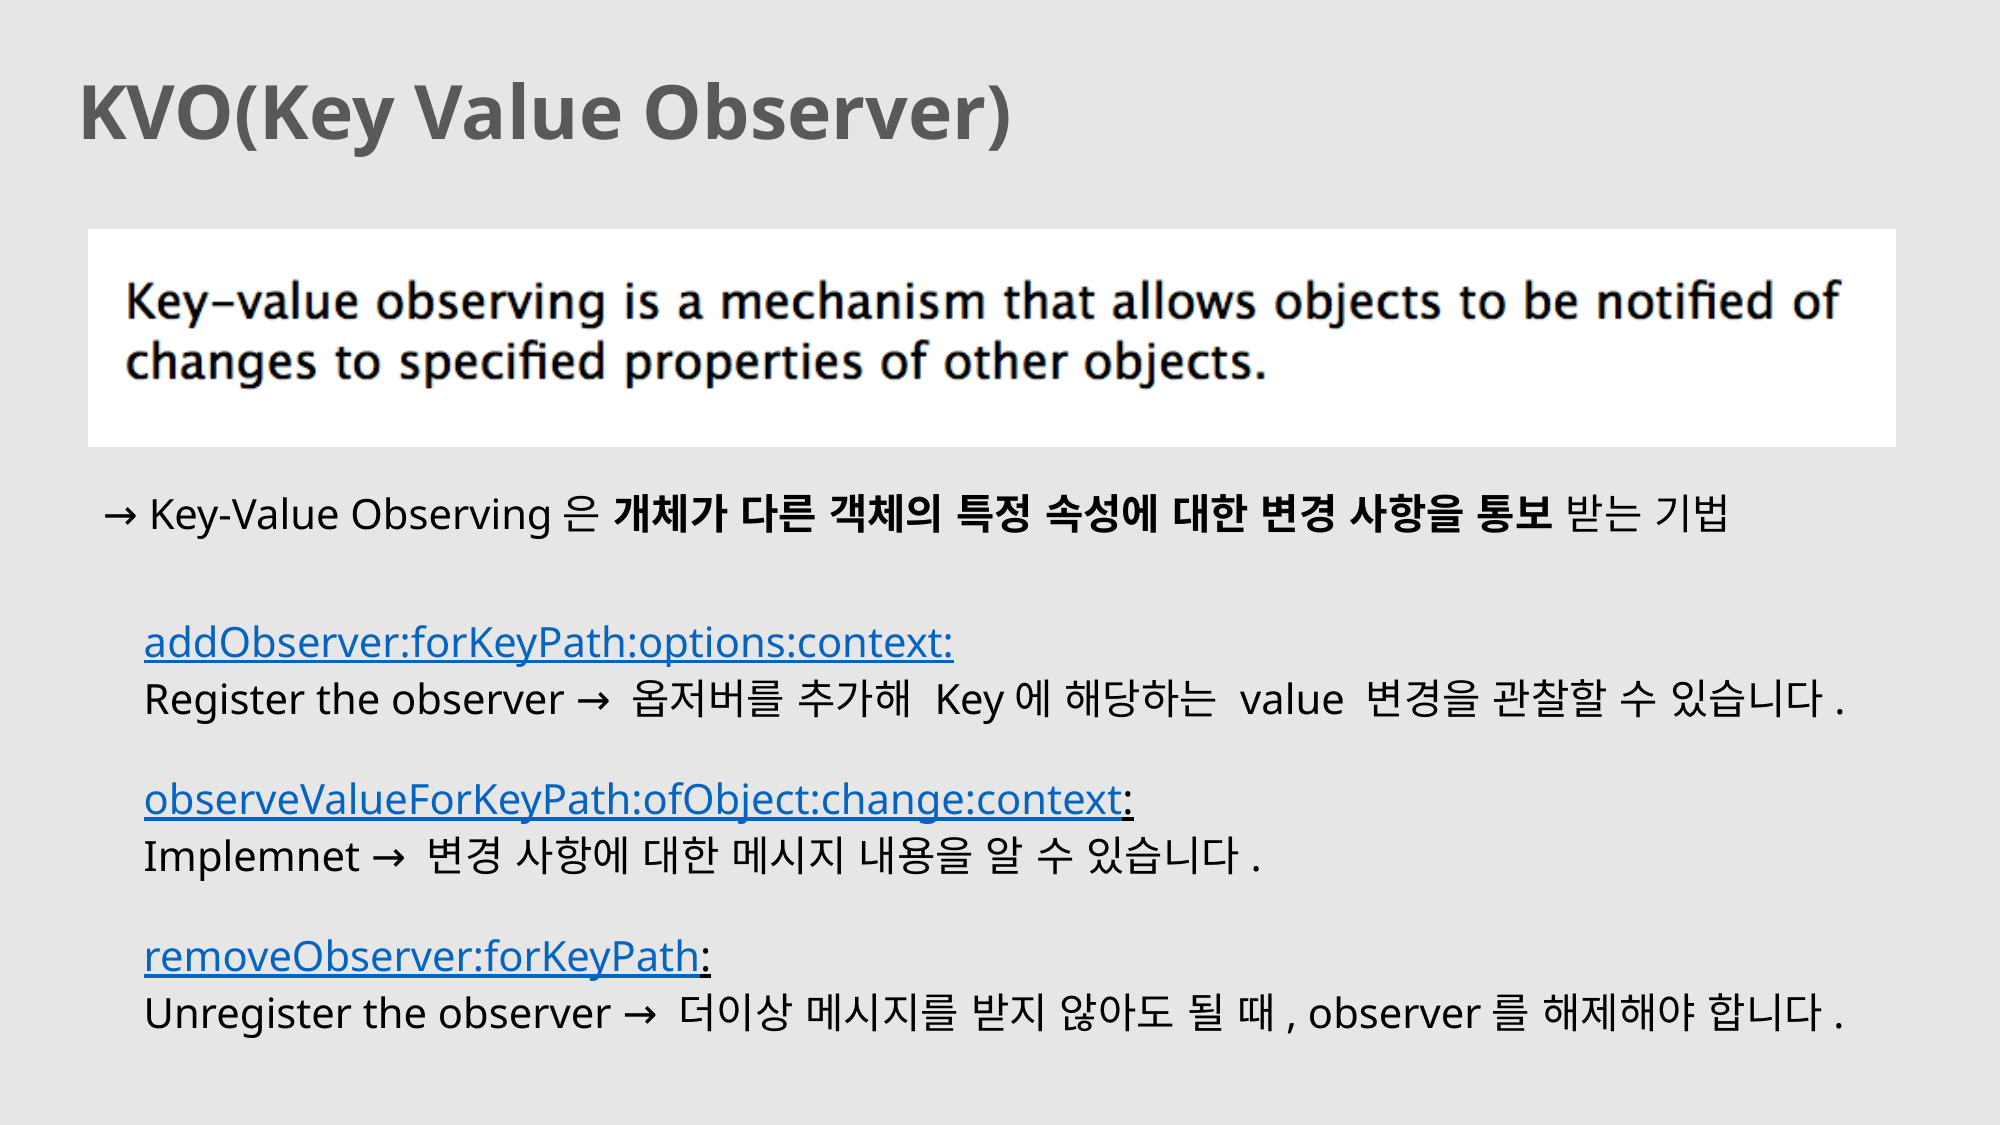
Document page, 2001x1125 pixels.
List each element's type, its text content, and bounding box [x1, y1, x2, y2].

text_box → Key-Value Observing은 개체가 다른 객체의 특정 속성에 대한 변경 사항을 통보 받는 기법 [88, 480, 1896, 546]
text_box KVO(Key Value Observer) [62, 57, 1185, 162]
picture [88, 229, 1896, 447]
text_box addObserver:forKeyPath:options:context: Register the observer → 옵저버를 추가해 Key에 해당하는 value 변경을 관찰할 수 있습니다. observeValueForKeyPath:ofObject:change:context: Implemnet → 변경 사항에 대한 메시지 내용을 알 수 있습니다. removeObserver:forKeyPath: Unregister the observer → 더이상 메시지를 받지 않아도 될 때, observer를 해제해야 합니다. [129, 608, 1871, 1094]
